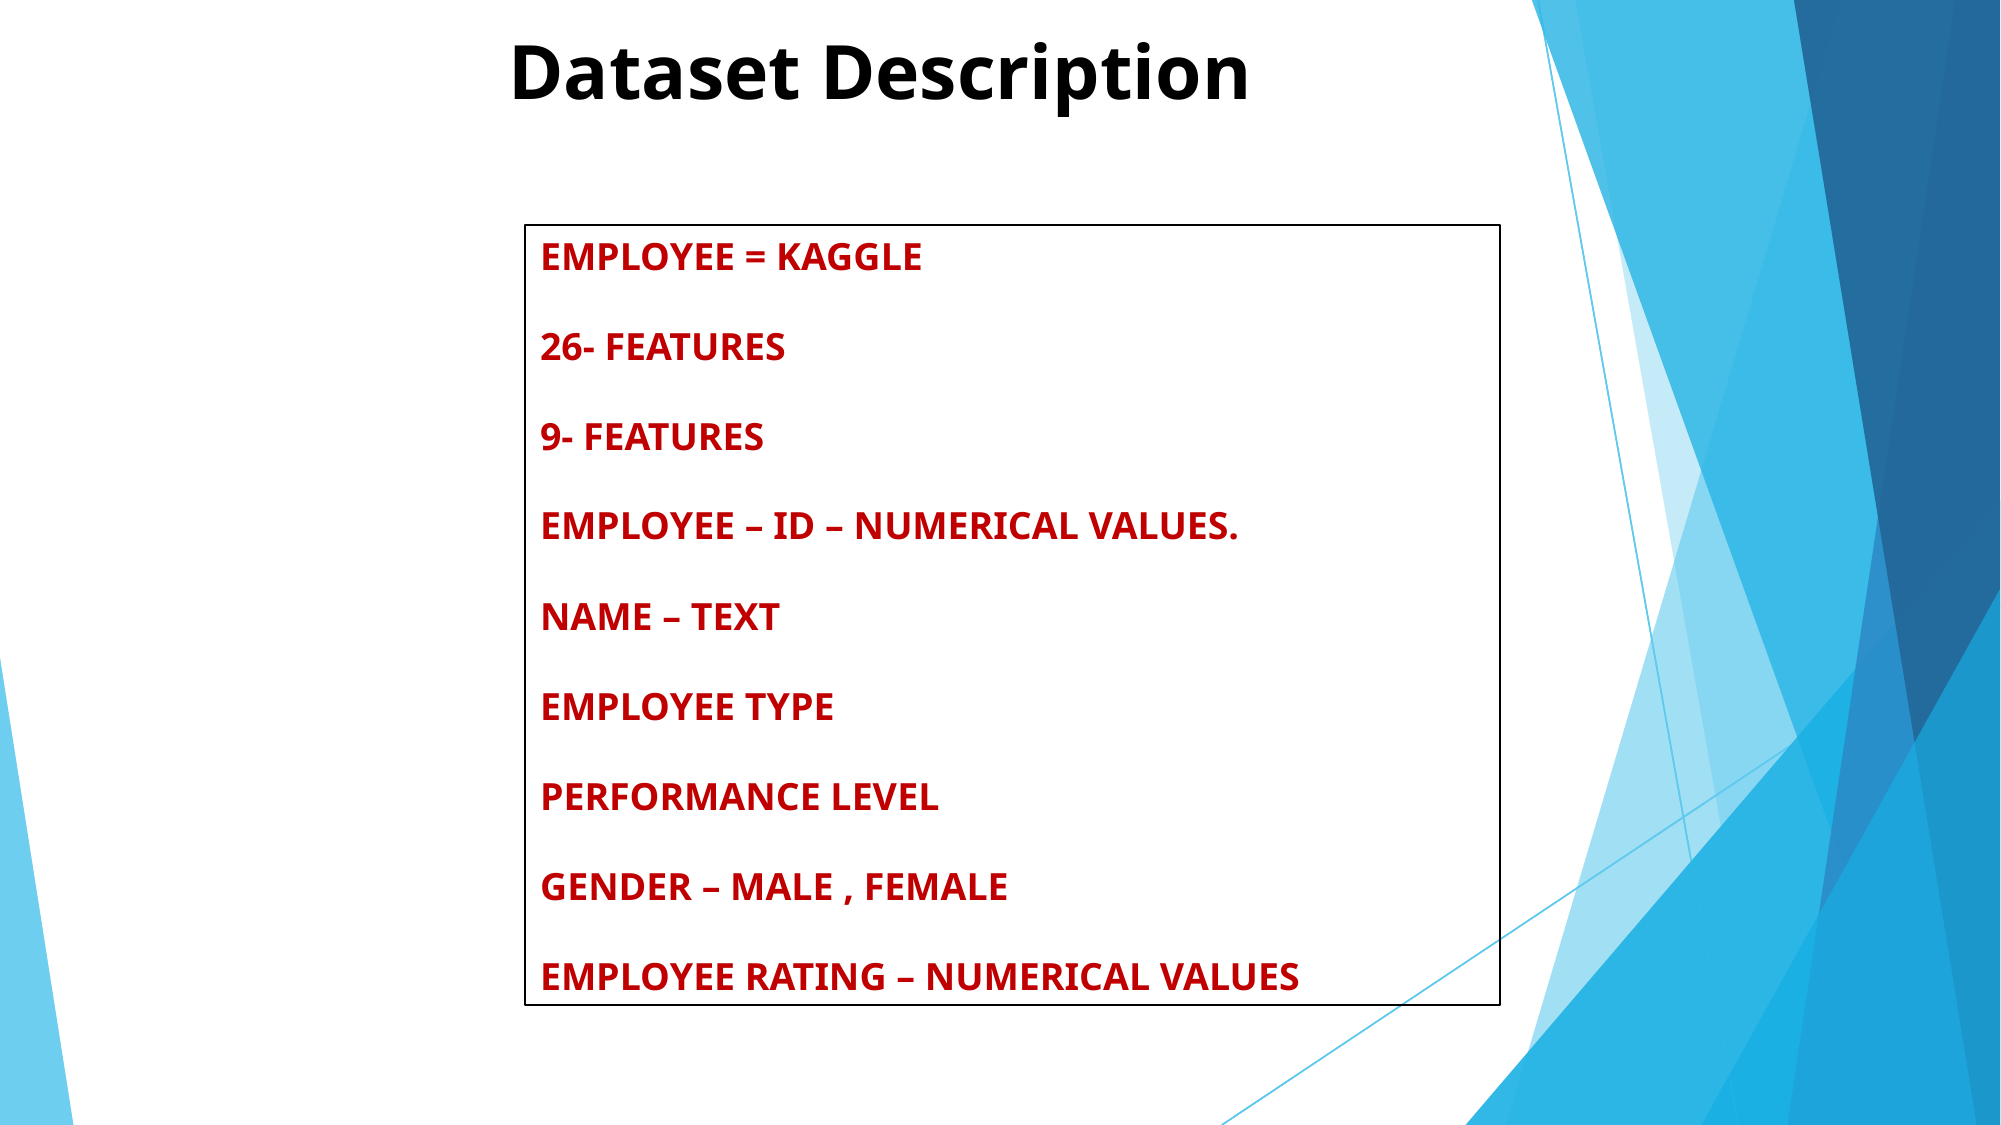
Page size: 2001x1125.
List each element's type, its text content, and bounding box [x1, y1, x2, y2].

text_box EMPLOYEE = KAGGLE 26- FEATURES 9- FEATURES EMPLOYEE – ID – NUMERICAL VALUES. NAME – TEXT EMPLOYEE TYPE PERFORMANCE LEVEL GENDER – MALE , FEMALE EMPLOYEE RATING – NUMERICAL VALUES [524, 224, 1500, 1005]
title Dataset Description [450, 24, 2000, 213]
